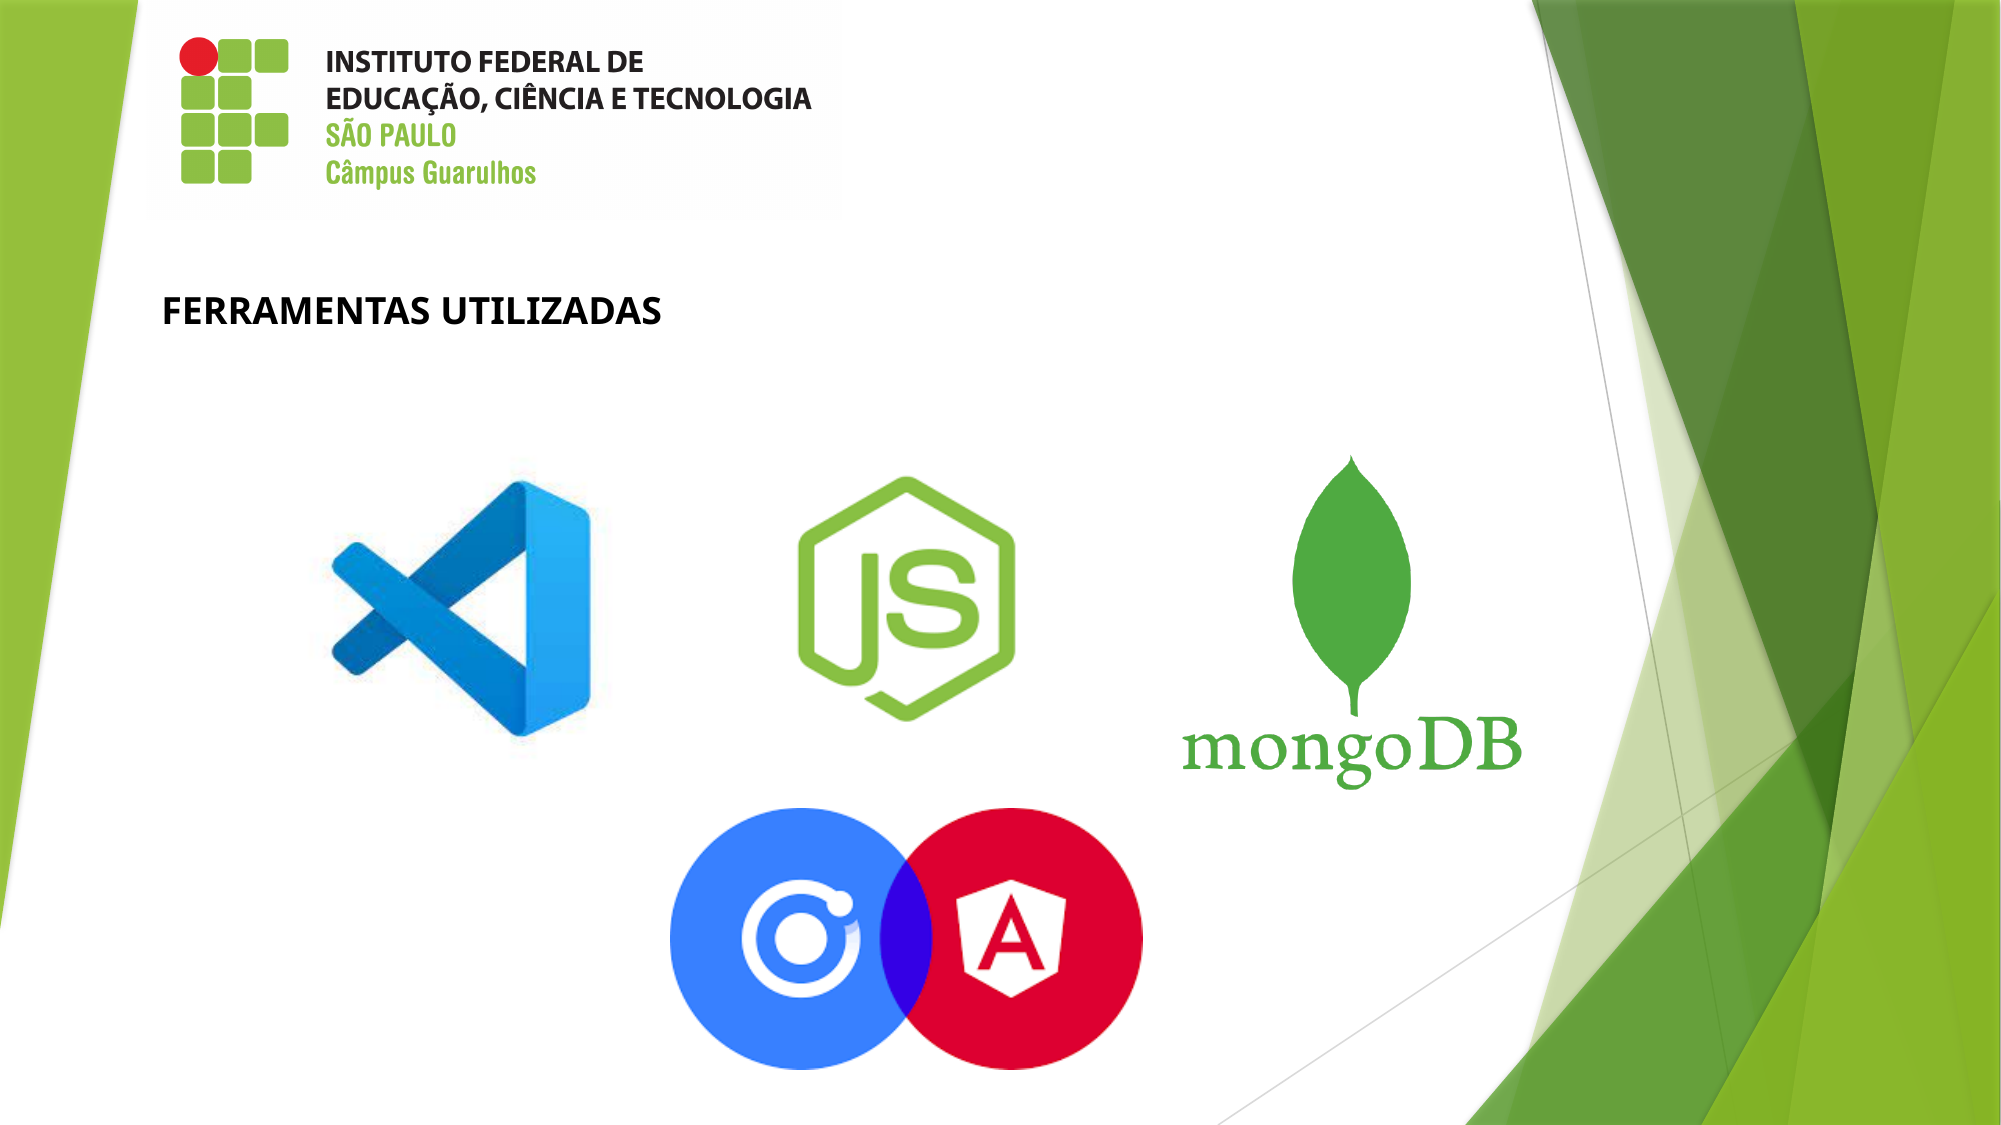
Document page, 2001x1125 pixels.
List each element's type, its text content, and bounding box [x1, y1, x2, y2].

picture [730, 416, 1083, 770]
picture [285, 432, 638, 786]
text_box FERRAMENTAS UTILIZADAS [146, 279, 1147, 339]
picture [146, 0, 843, 221]
picture [1175, 445, 1528, 799]
picture [670, 808, 1143, 1071]
